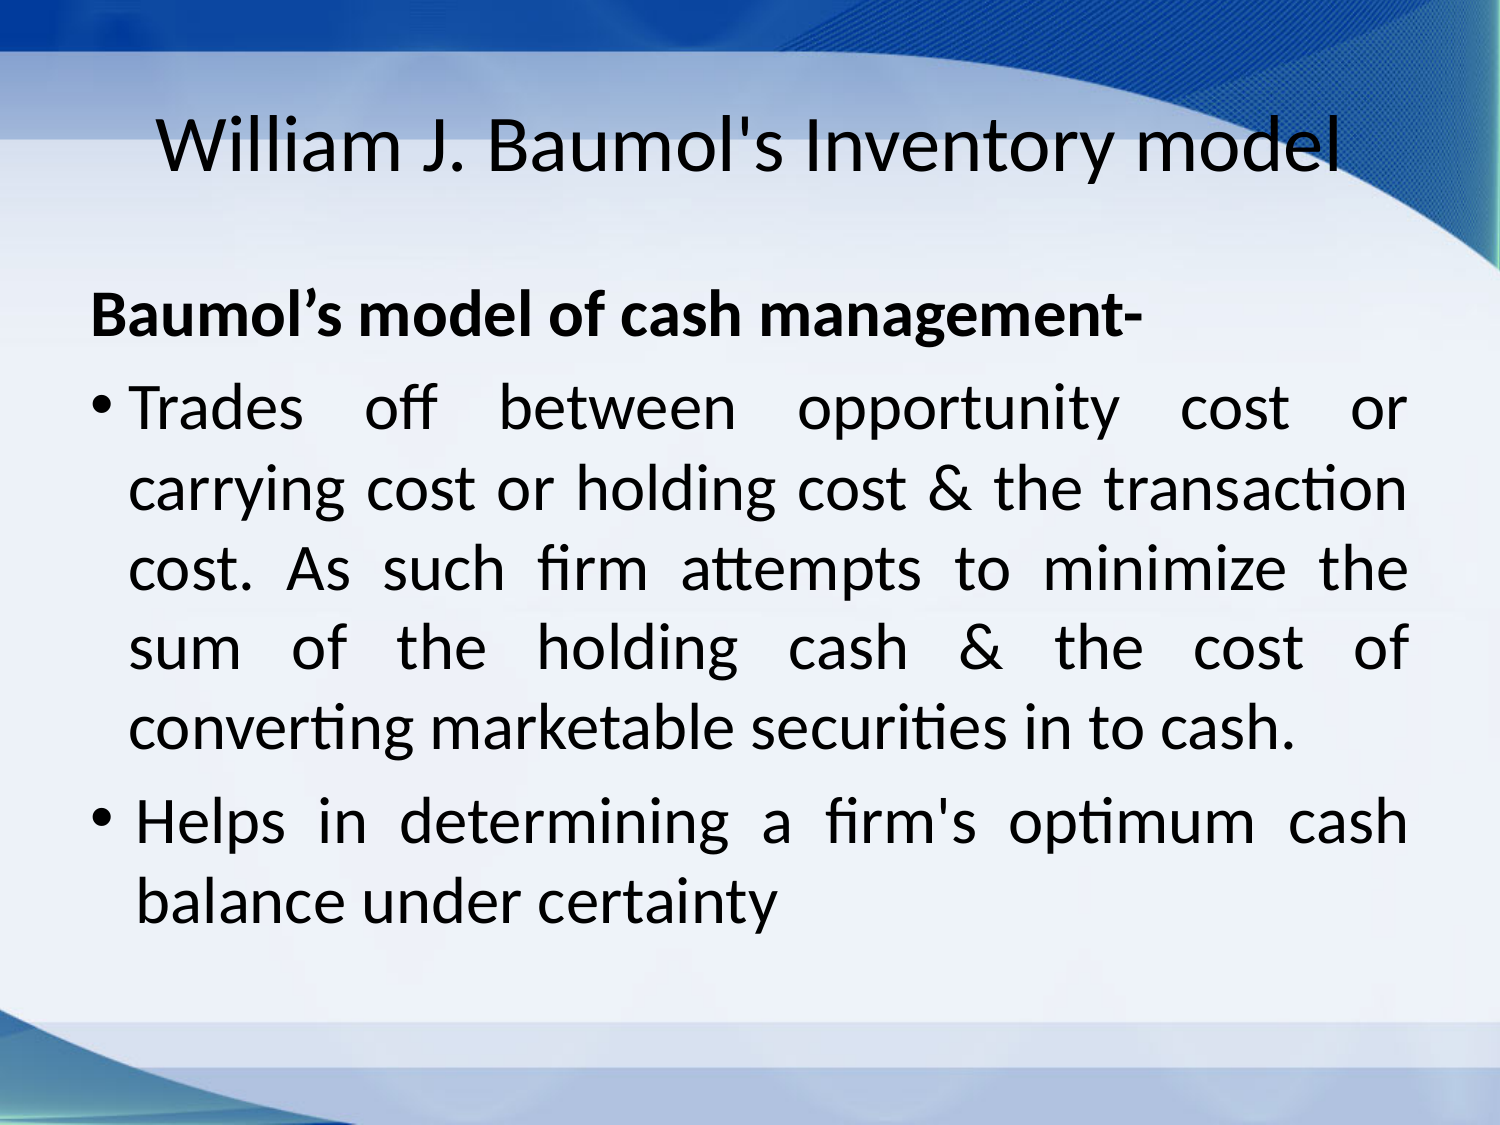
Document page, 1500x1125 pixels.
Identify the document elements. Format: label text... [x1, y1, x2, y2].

title William J. Baumol's Inventory model [75, 45, 1425, 233]
list Baumol’s model of cash management- Trades off between opportunity cost or carrying cost or holding cost & the transaction cost. As such firm attempts to minimize the sum of the holding cash & the cost of converting marketable securities in to cash. Helps in determining a firm's optimum cash balance under certainty [75, 262, 1425, 1005]
picture [0, 0, 1500, 1125]
